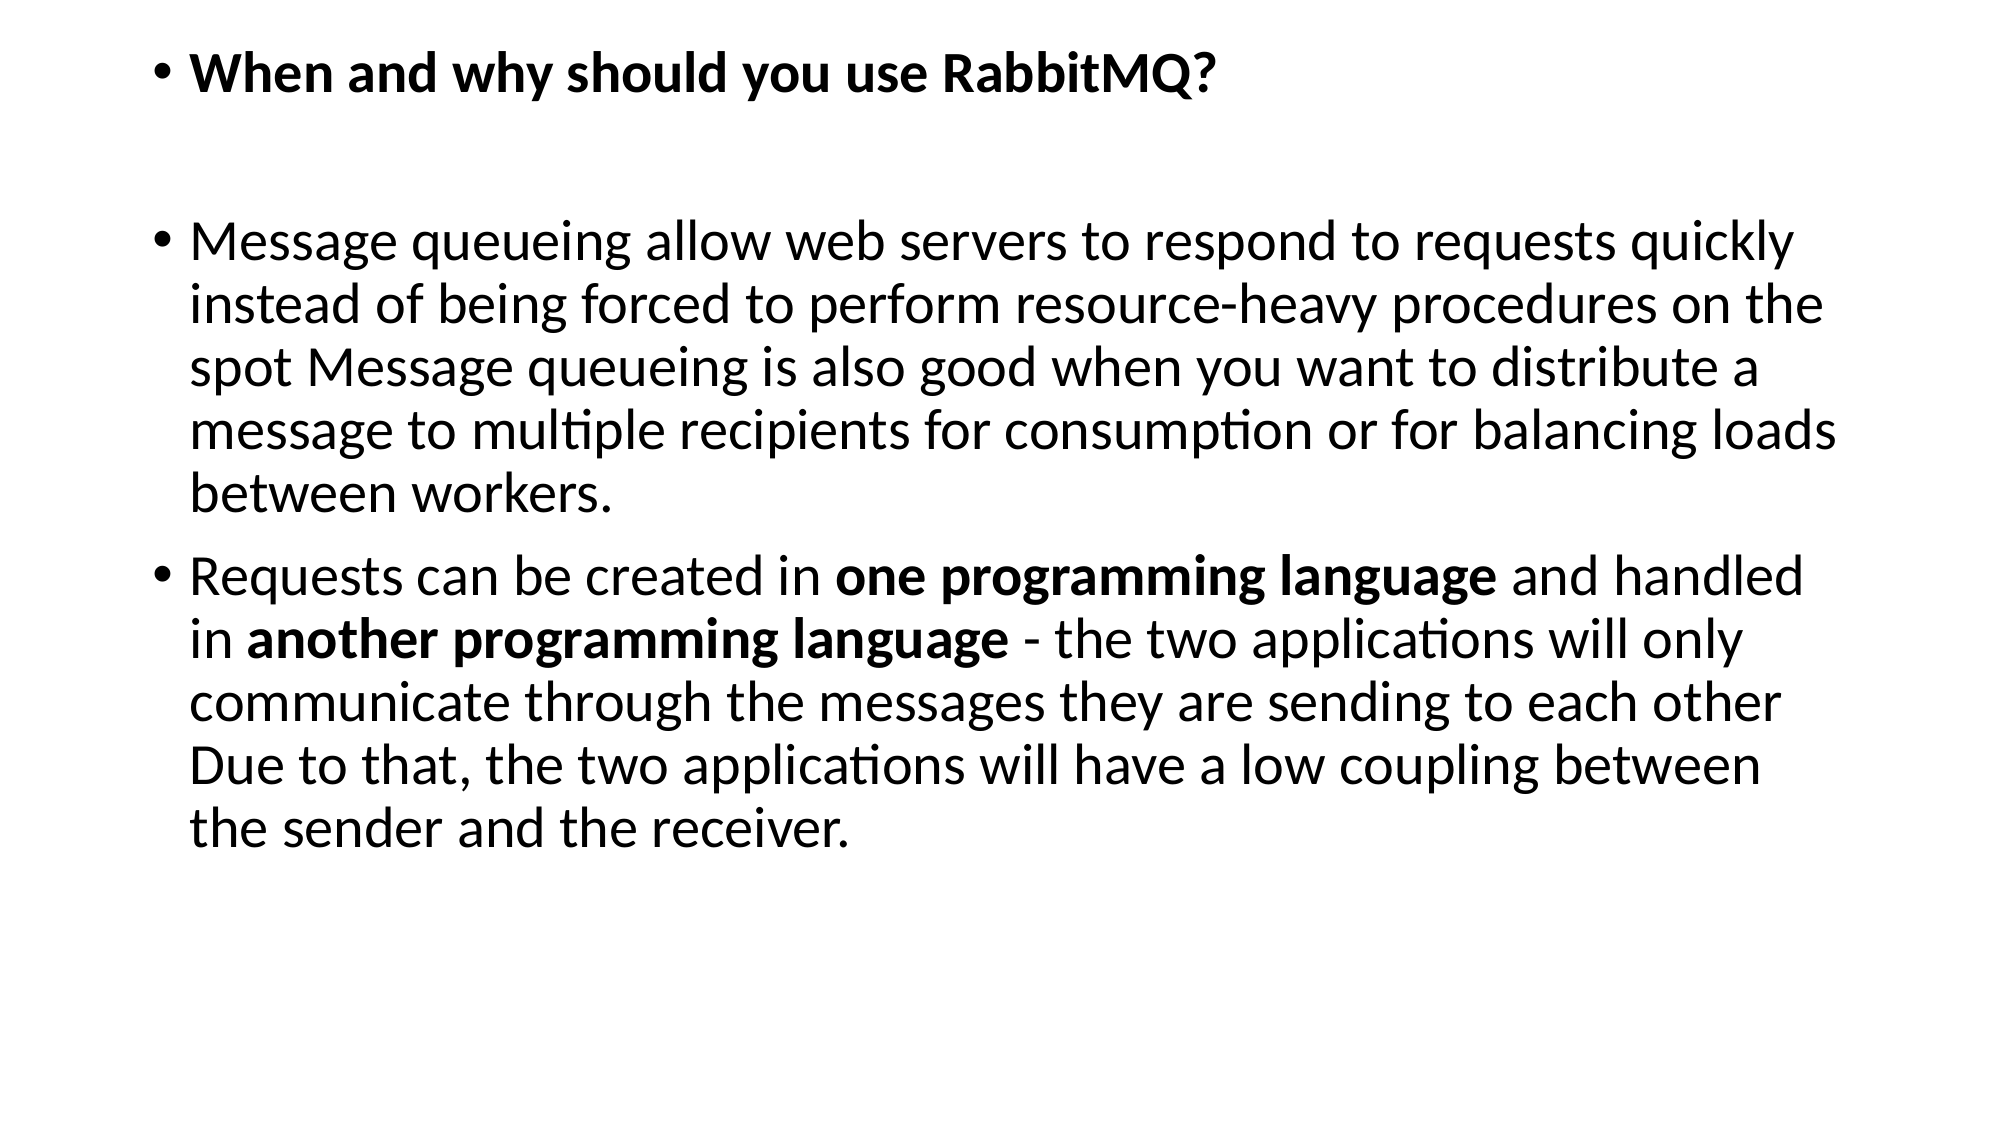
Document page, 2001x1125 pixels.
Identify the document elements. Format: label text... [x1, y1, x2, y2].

list When and why should you use RabbitMQ? Message queueing allow web servers to respond to requests quickly instead of being forced to perform resource-heavy procedures on the spot Message queueing is also good when you want to distribute a message to multiple recipients for consumption or for balancing loads between workers. Requests can be created in one programming language and handled in another programming language - the two applications will only communicate through the messages they are sending to each other Due to that, the two applications will have a low coupling between the sender and the receiver. [137, 34, 1863, 1014]
